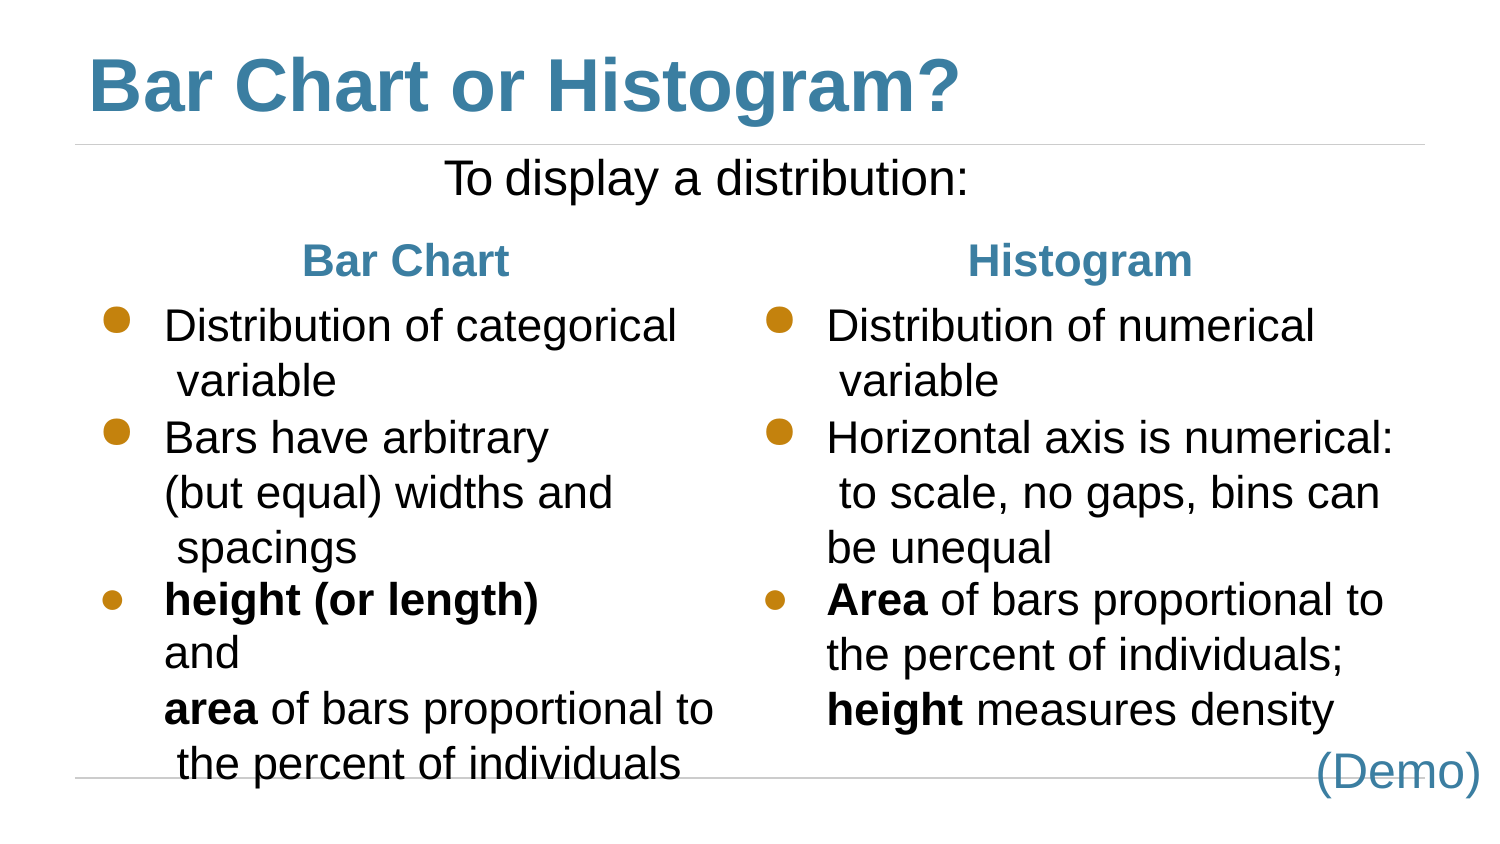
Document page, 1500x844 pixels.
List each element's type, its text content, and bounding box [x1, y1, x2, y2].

text_box (Demo) [1313, 736, 1485, 799]
list Histogram Distribution of numerical variable Horizontal axis is numerical: to scale, no gaps, bins can be unequal Area of bars proportional to the percent of individuals; height measures density [101, 217, 1399, 735]
text_box Bar Chart Distribution of categorical variable Bars have arbitrary (but equal) widths and spacings height (or length) and area of bars proportional to the percent of individuals [96, 217, 719, 789]
title Bar Chart or Histogram? [86, 34, 966, 178]
text_box To display a distribution: [441, 143, 980, 206]
